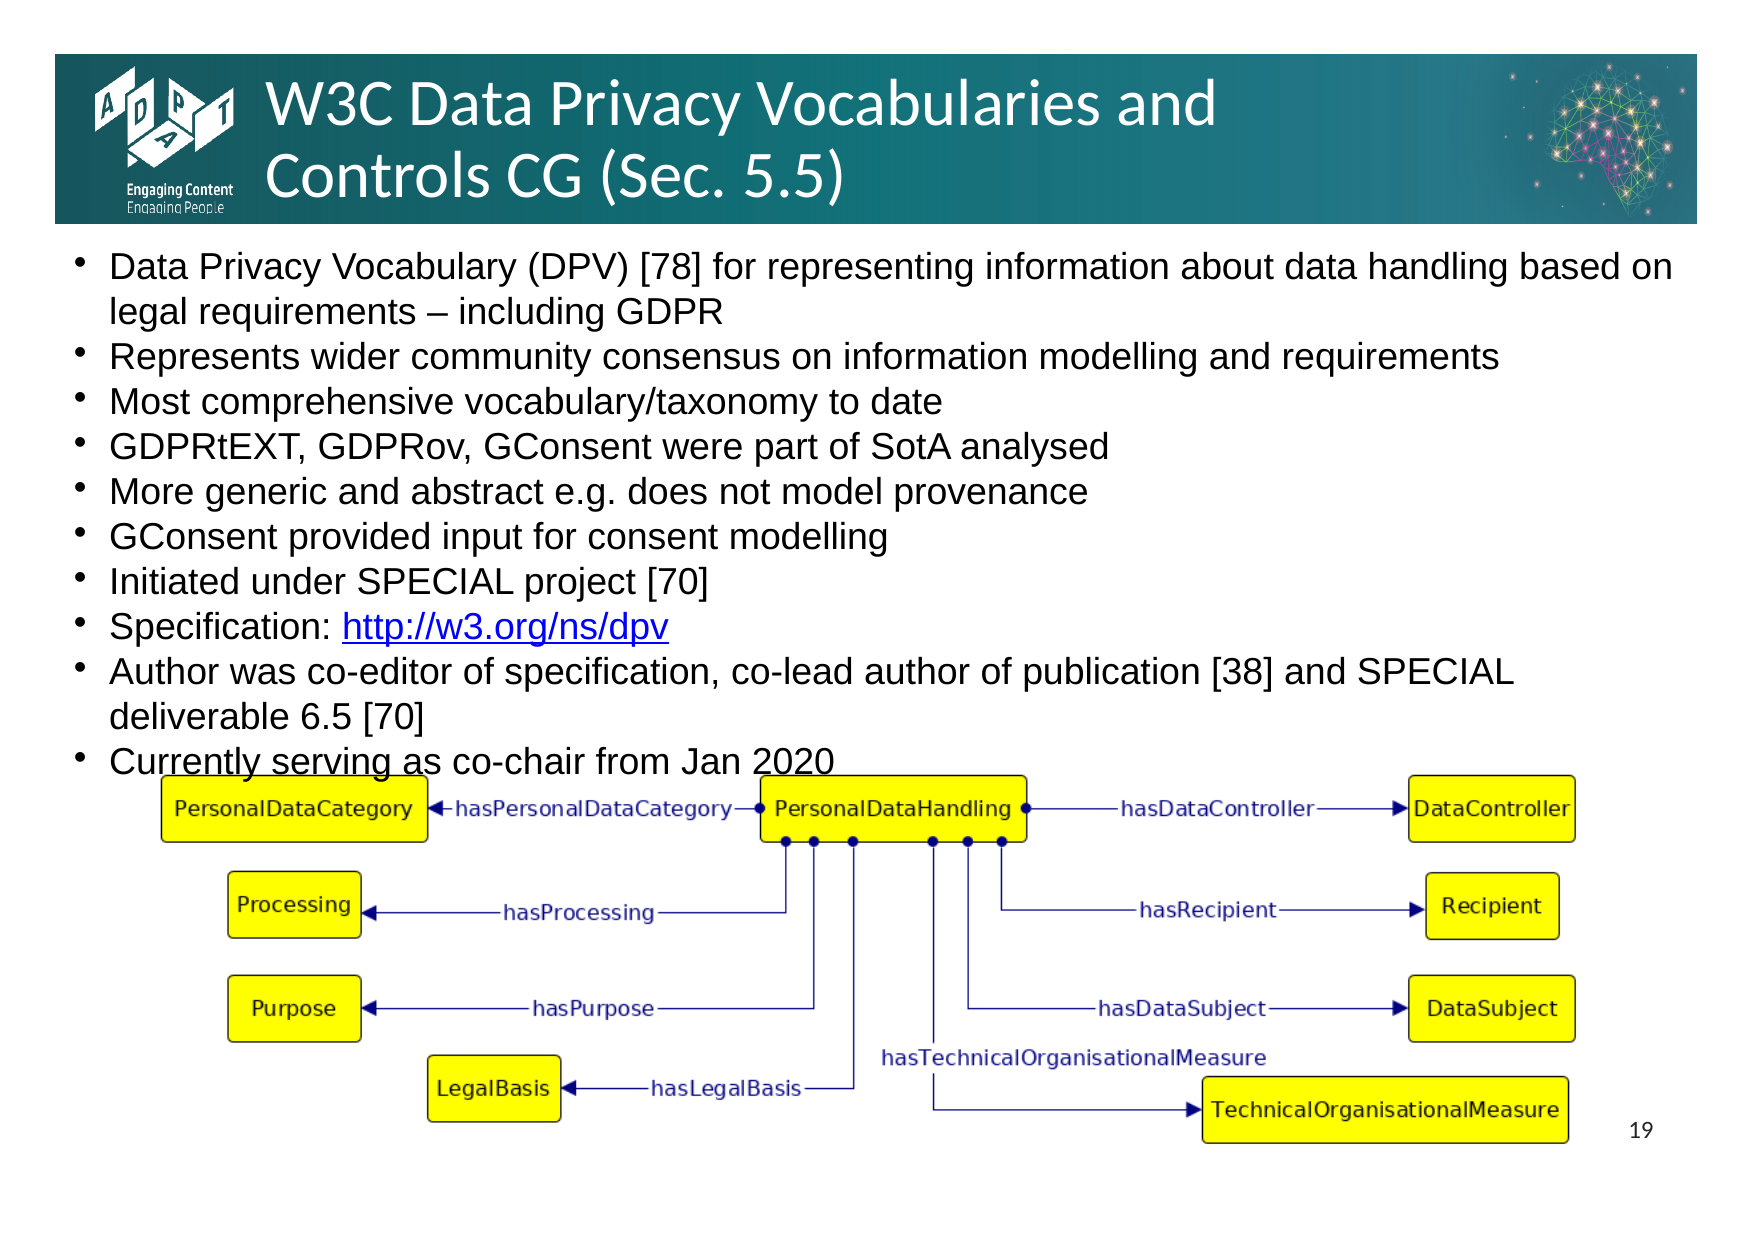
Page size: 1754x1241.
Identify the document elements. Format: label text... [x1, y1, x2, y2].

picture [141, 754, 1596, 1164]
text_box Data Privacy Vocabulary (DPV) [78] for representing information about data handling based on legal requirements – including GDPR Represents wider community consensus on information modelling and requirements Most comprehensive vocabulary/taxonomy to date GDPRtEXT, GDPRov, GConsent were part of SotA analysed More generic and abstract e.g. does not model provenance GConsent provided input for consent modelling Initiated under SPECIAL project [70] Specification: http://w3.org/ns/dpv Author was co-editor of specification, co-lead author of publication [38] and SPECIAL deliverable 6.5 [70] Currently serving as co-chair from Jan 2020 [58, 234, 1689, 754]
picture [55, 54, 1697, 224]
text_box W3C Data Privacy Vocabularies and Controls CG (Sec. 5.5) [250, 81, 1439, 198]
text_box 1 [1600, 1098, 1669, 1159]
